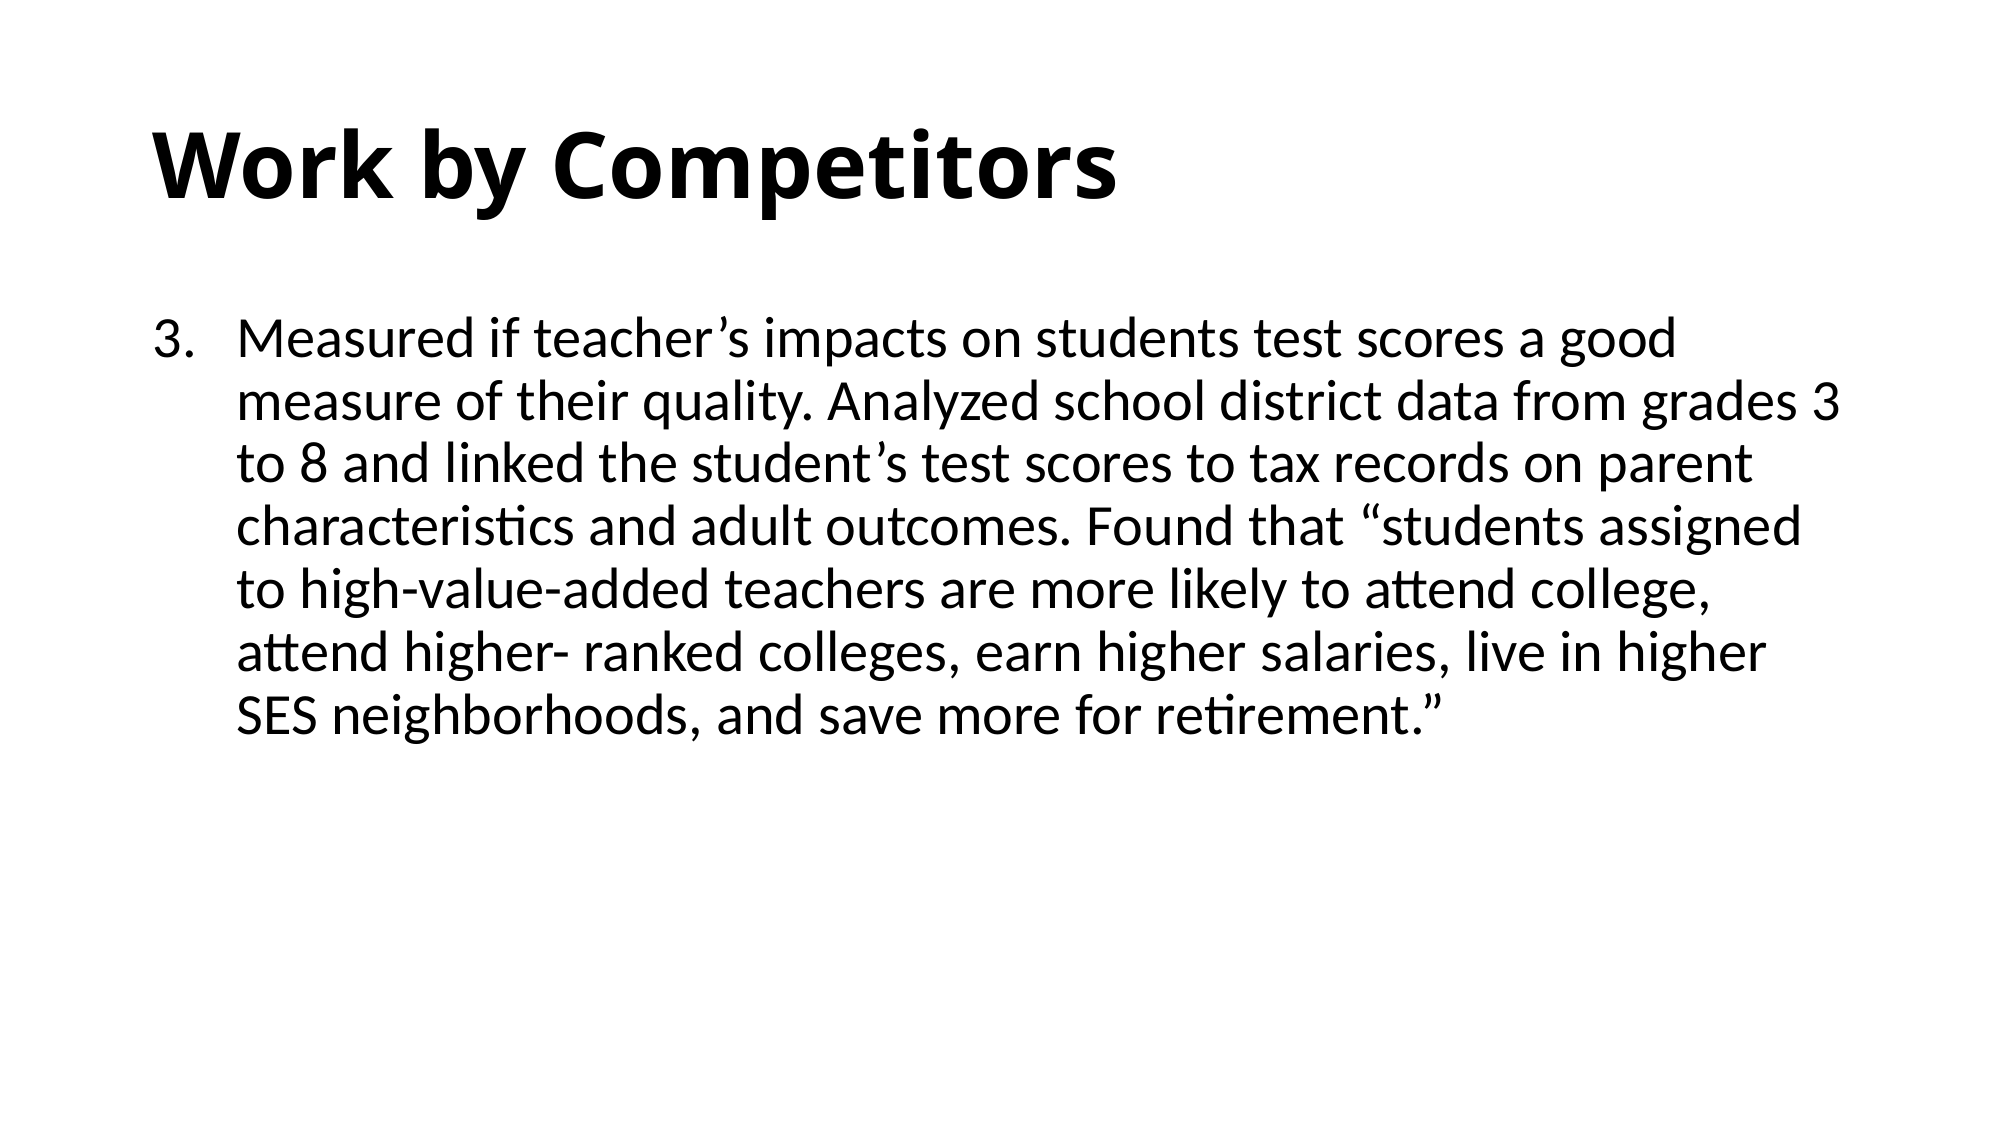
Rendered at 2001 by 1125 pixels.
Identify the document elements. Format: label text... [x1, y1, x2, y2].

list Measured if teacher’s impacts on students test scores a good measure of their quality. Analyzed school district data from grades 3 to 8 and linked the student’s test scores to tax records on parent characteristics and adult outcomes. Found that “students assigned to high-value-added teachers are more likely to attend college, attend higher- ranked colleges, earn higher salaries, live in higher SES neighborhoods, and save more for retirement.” [137, 299, 1863, 1014]
title Work by Competitors [137, 59, 1863, 278]
